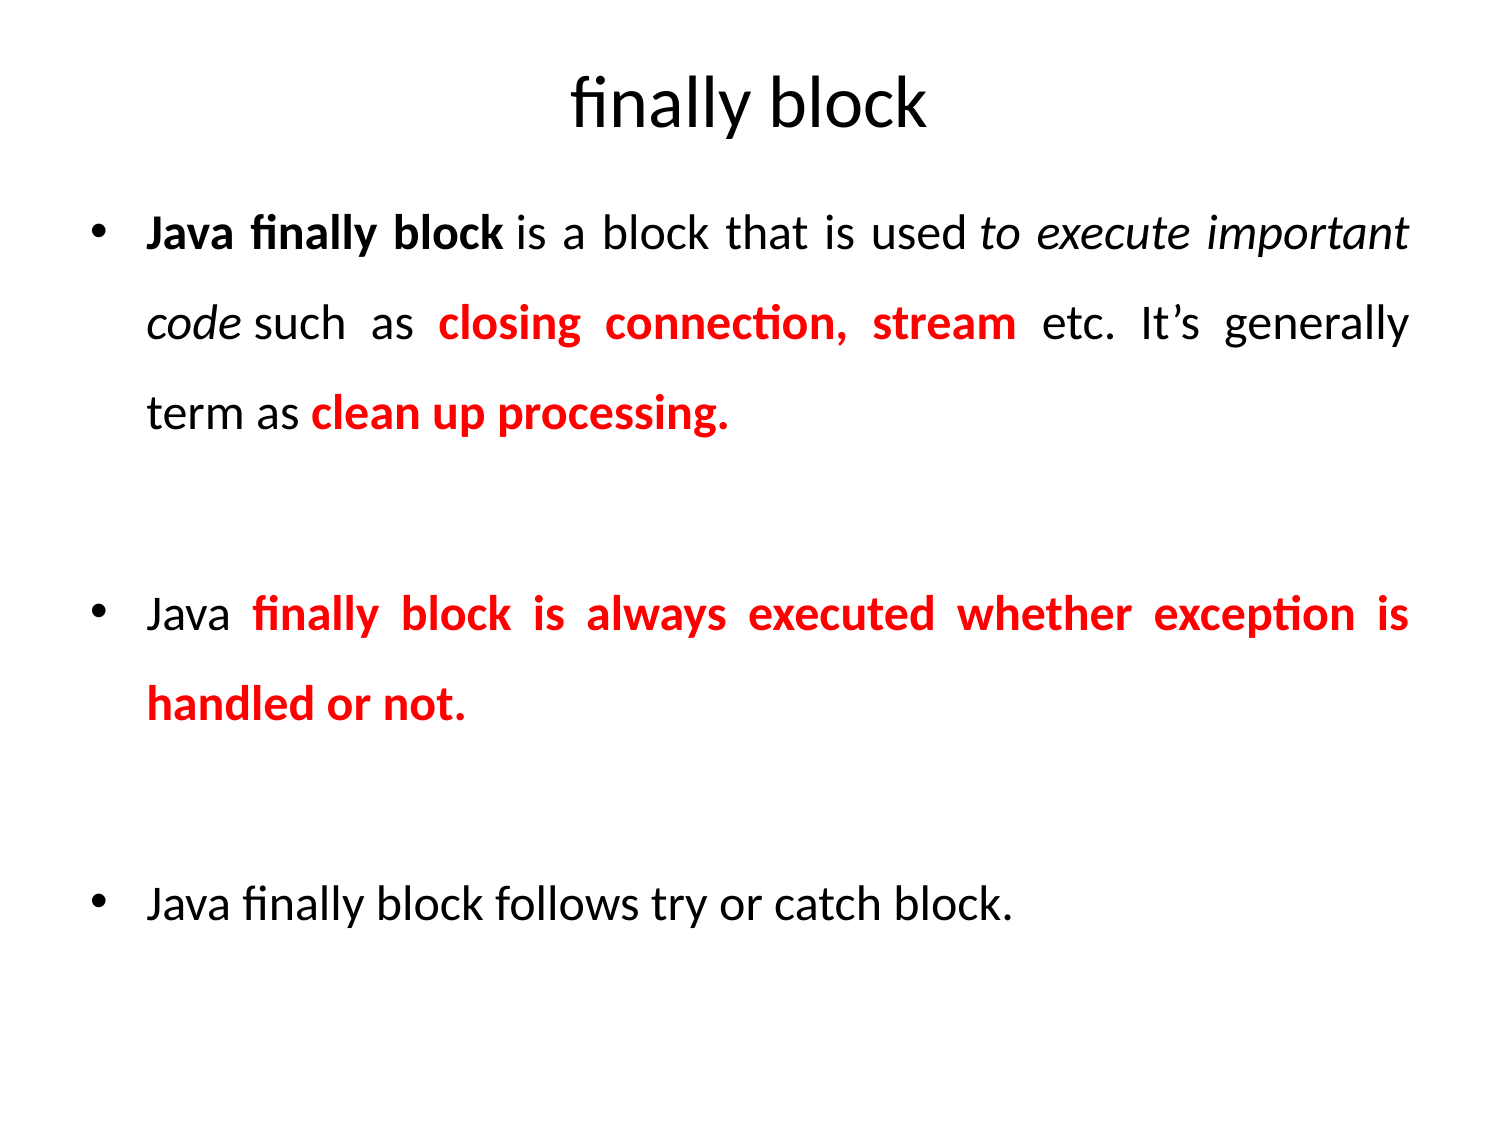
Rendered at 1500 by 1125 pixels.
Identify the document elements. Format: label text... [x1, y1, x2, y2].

title finally block [75, 45, 1425, 150]
list Java finally block is a block that is used to execute important code such as closing connection, stream etc. It’s generally term as clean up processing. Java finally block is always executed whether exception is handled or not. Java finally block follows try or catch block. [75, 162, 1425, 1005]
